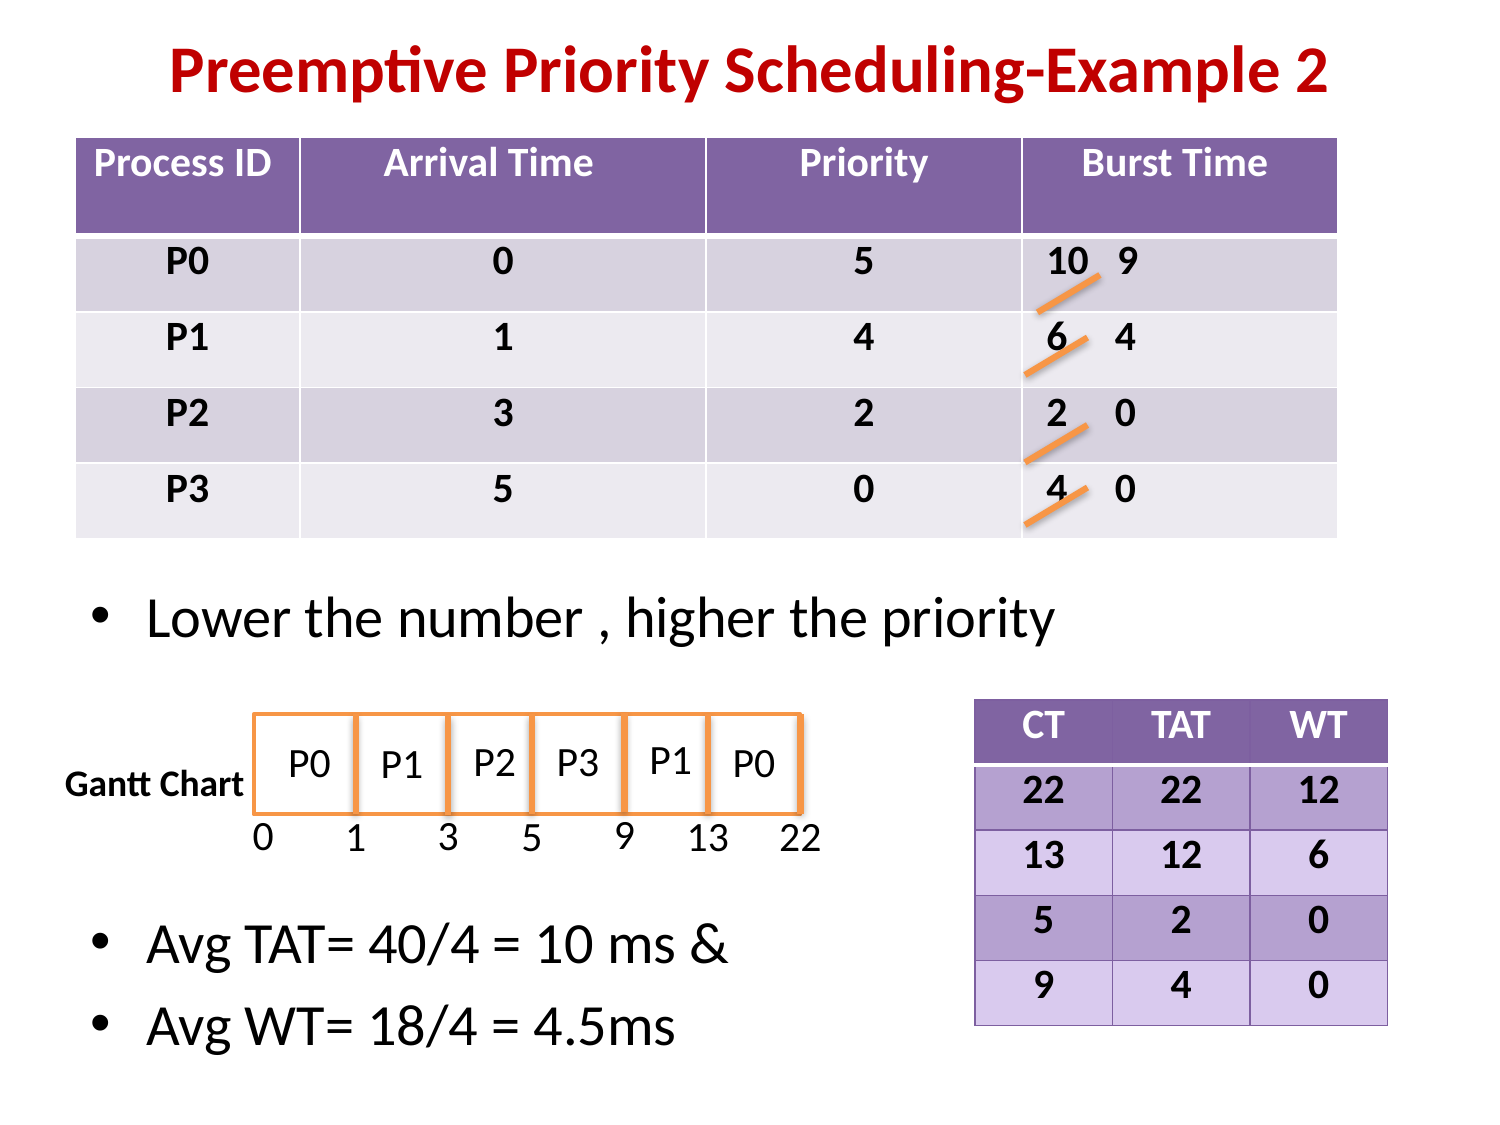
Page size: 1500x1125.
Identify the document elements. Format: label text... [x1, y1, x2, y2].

table_cell 0 [707, 464, 1021, 538]
table_cell 22 [976, 767, 1112, 829]
table_cell 13 [976, 831, 1112, 895]
table_header WT [1251, 701, 1387, 763]
table_header Priority [707, 138, 1021, 233]
table_cell 0 [1251, 961, 1387, 1025]
table_cell 1 [301, 313, 705, 387]
table_cell 0 [1251, 896, 1387, 960]
table_cell 6 [1251, 831, 1387, 895]
table_cell 3 [301, 388, 705, 462]
table_cell 2 [1113, 896, 1249, 960]
table_cell P3 [76, 464, 299, 538]
table_header Process ID [76, 138, 299, 233]
table_cell P2 [76, 388, 299, 462]
table_cell 0 [301, 239, 705, 311]
table_cell 5 [976, 896, 1112, 960]
table_cell 2 0 [1104, 388, 1337, 462]
table_cell 4 [1113, 961, 1249, 1025]
table_cell P1 [76, 313, 299, 387]
table_header CT [976, 701, 1112, 763]
table_cell 5 [301, 464, 705, 538]
table_cell 4 0 [1023, 464, 1337, 538]
table_header Burst Time [1023, 138, 1337, 233]
table_cell P0 [76, 239, 299, 311]
title Preemptive Priority Scheduling-Example 2 [75, 12, 1425, 200]
table_header TAT [1113, 701, 1249, 763]
table_cell 4 [707, 313, 1019, 387]
table_cell 2 [707, 388, 1019, 462]
table_header Arrival Time [301, 138, 705, 233]
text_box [1024, 274, 1101, 526]
table_cell 22 [1113, 767, 1249, 829]
table_cell 6 4 [1104, 313, 1337, 387]
table_cell 9 [976, 961, 1112, 1025]
table_cell 12 [1113, 831, 1249, 895]
table_cell 10 9 [1023, 239, 1337, 311]
list Lower the number , higher the priority Avg TAT= 40/4 = 10 ms & Avg WT= 18/4 = 4.5ms [75, 200, 1450, 1088]
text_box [49, 712, 838, 868]
table_cell 5 [707, 239, 1021, 311]
table_cell 12 [1251, 767, 1387, 829]
